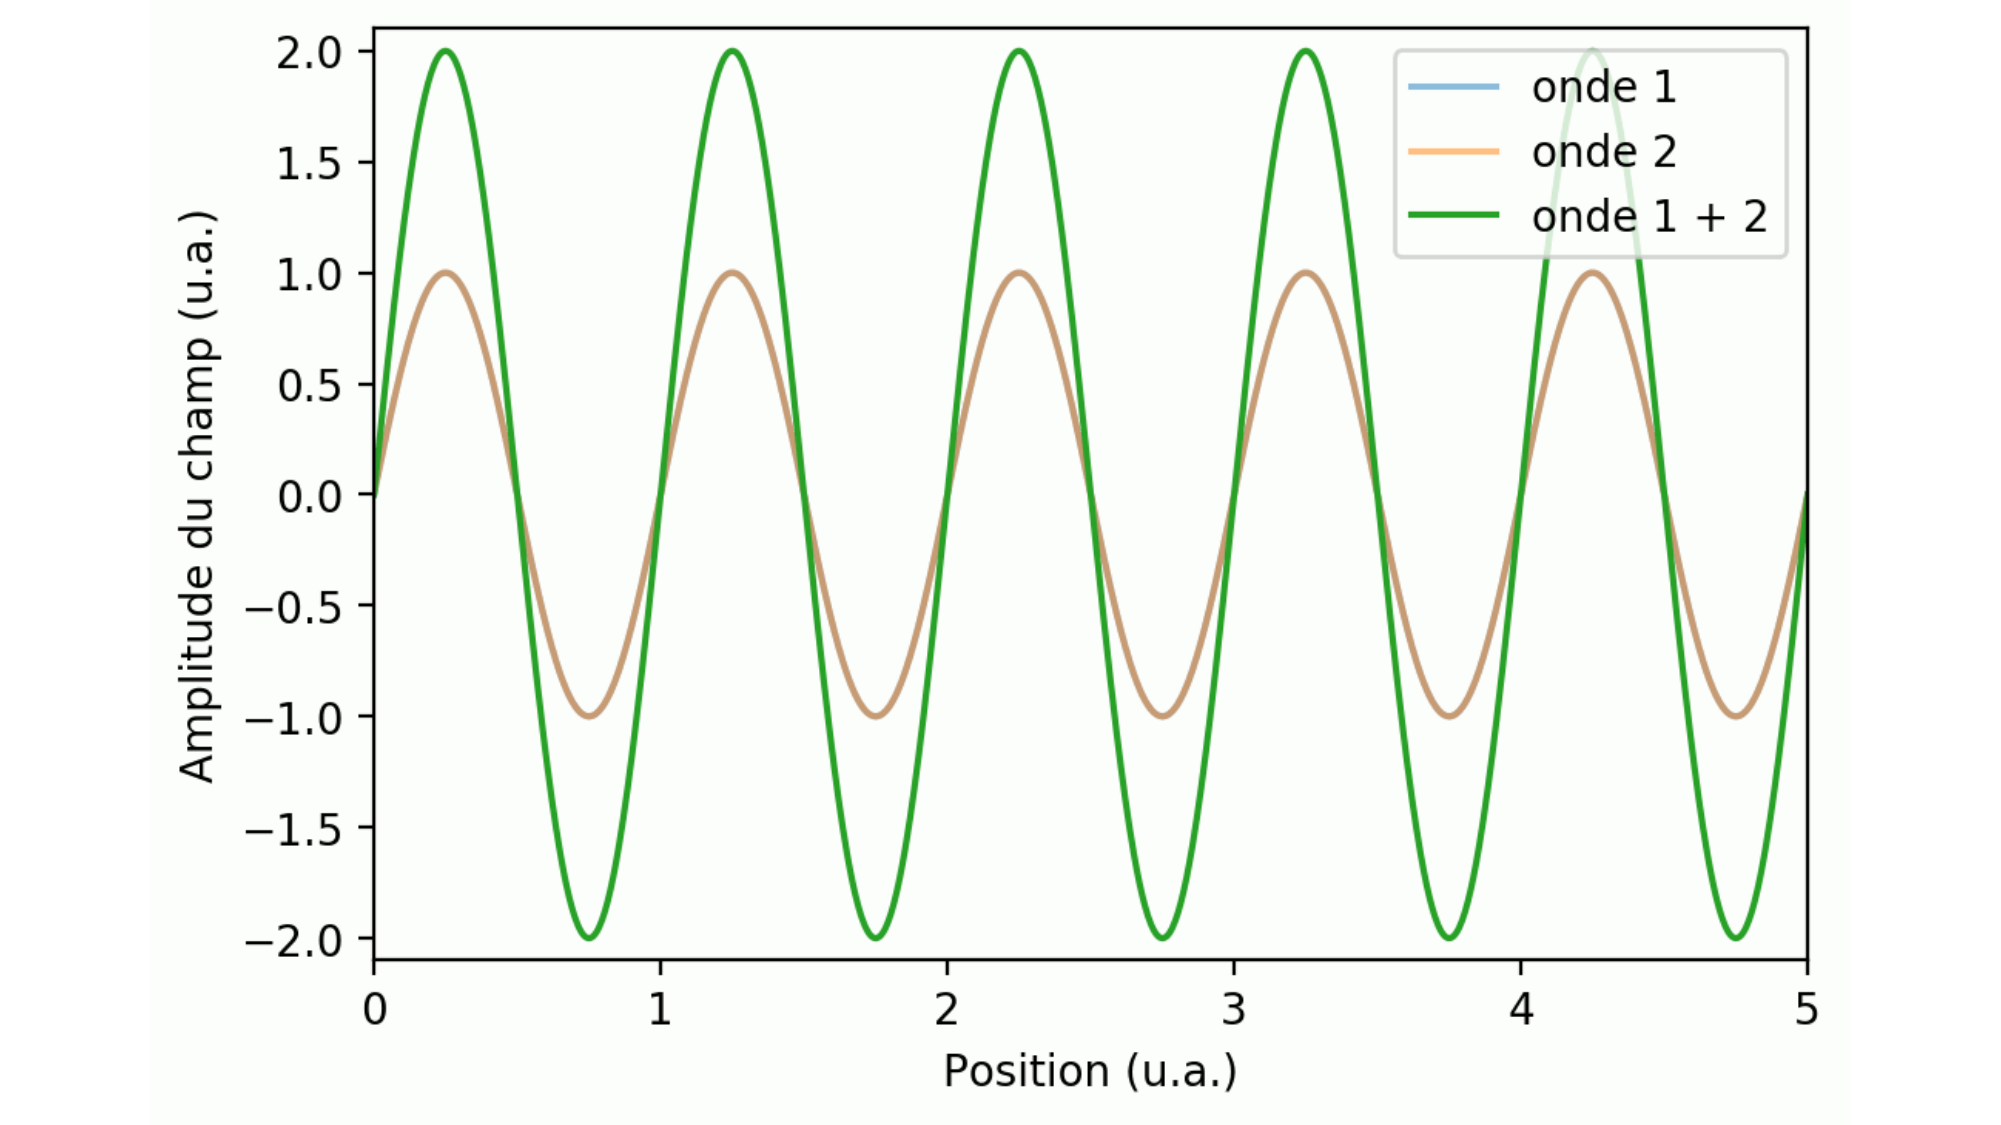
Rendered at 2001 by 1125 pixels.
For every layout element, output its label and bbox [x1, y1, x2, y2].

picture [149, 0, 1851, 1125]
